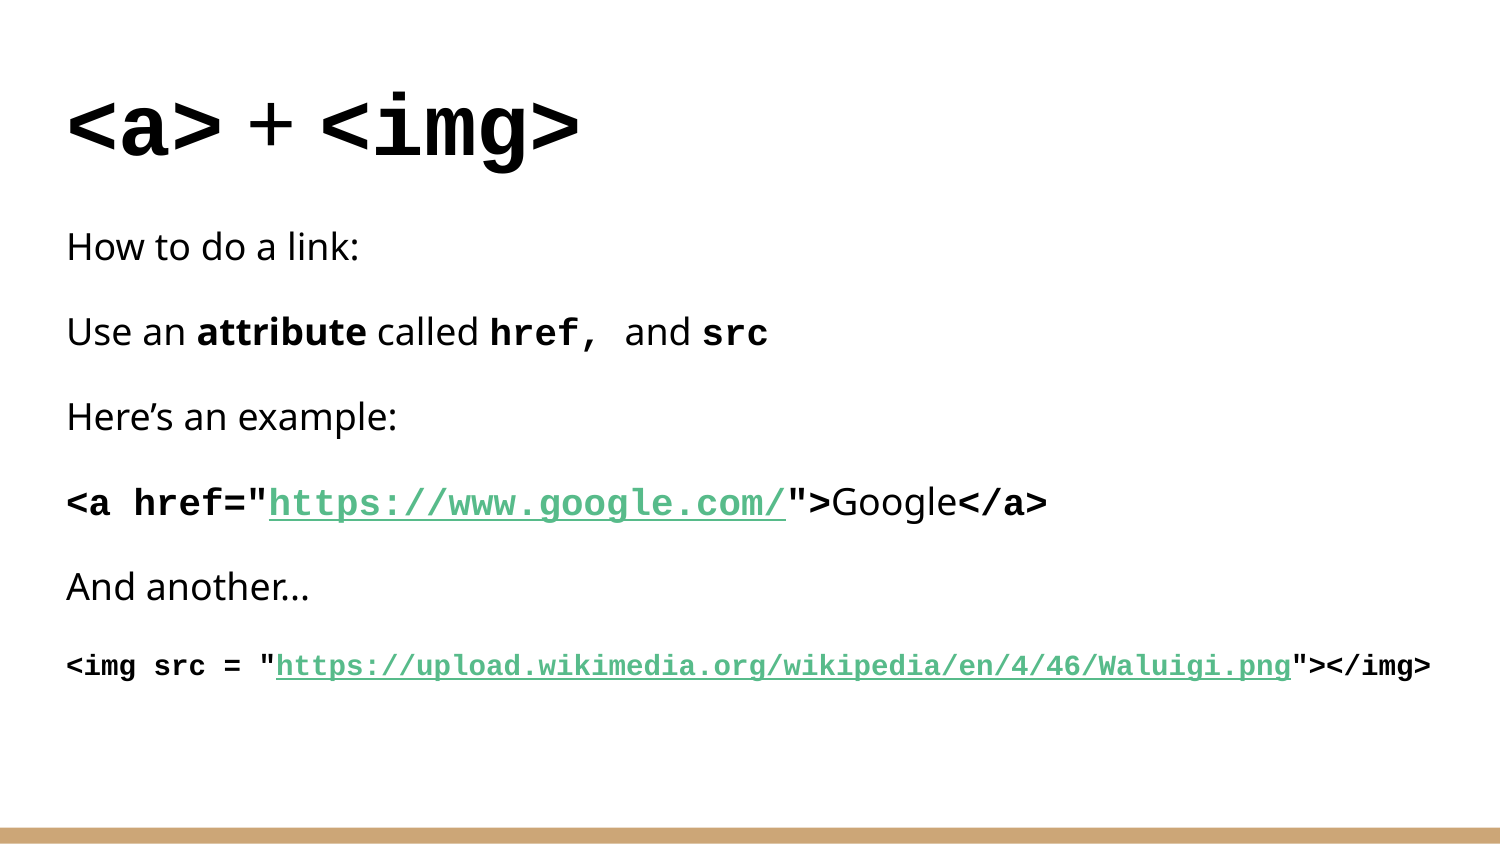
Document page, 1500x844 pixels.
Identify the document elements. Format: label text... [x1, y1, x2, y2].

list How to do a link: Use an attribute called href, and src Here’s an example: <a href="https://www.google.com/">Google</a> And another... <img src = "https://upload.wikimedia.org/wikipedia/en/4/46/Waluigi.png"></img> [51, 200, 1449, 752]
title <a> + <img> [51, 51, 1449, 189]
